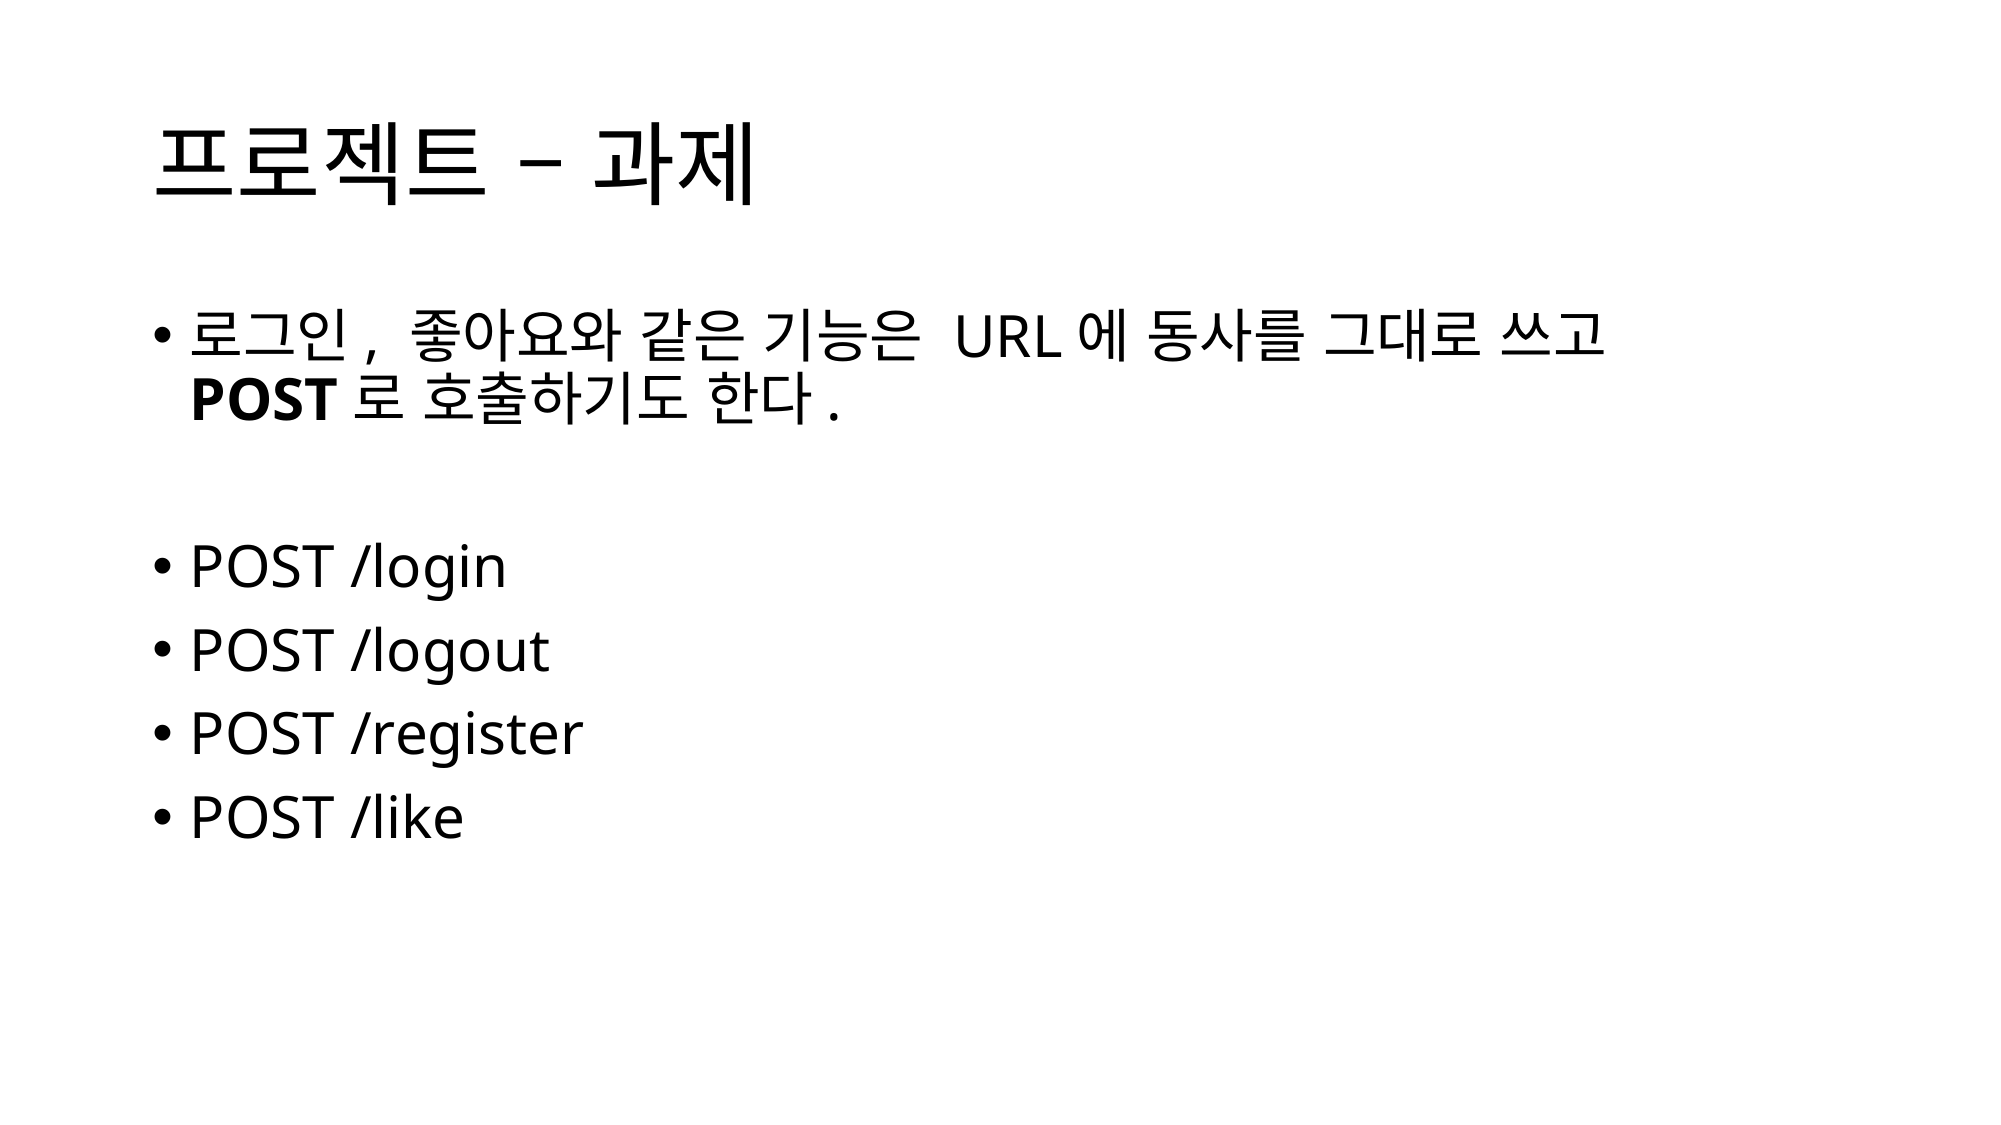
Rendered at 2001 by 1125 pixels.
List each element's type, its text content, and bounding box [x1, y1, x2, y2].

title 프로젝트 – 과제 [137, 59, 1863, 278]
list 로그인, 좋아요와 같은 기능은 URL에 동사를 그대로 쓰고 POST로 호출하기도 한다. POST /login POST /logout POST /register POST /like [137, 299, 1891, 1014]
